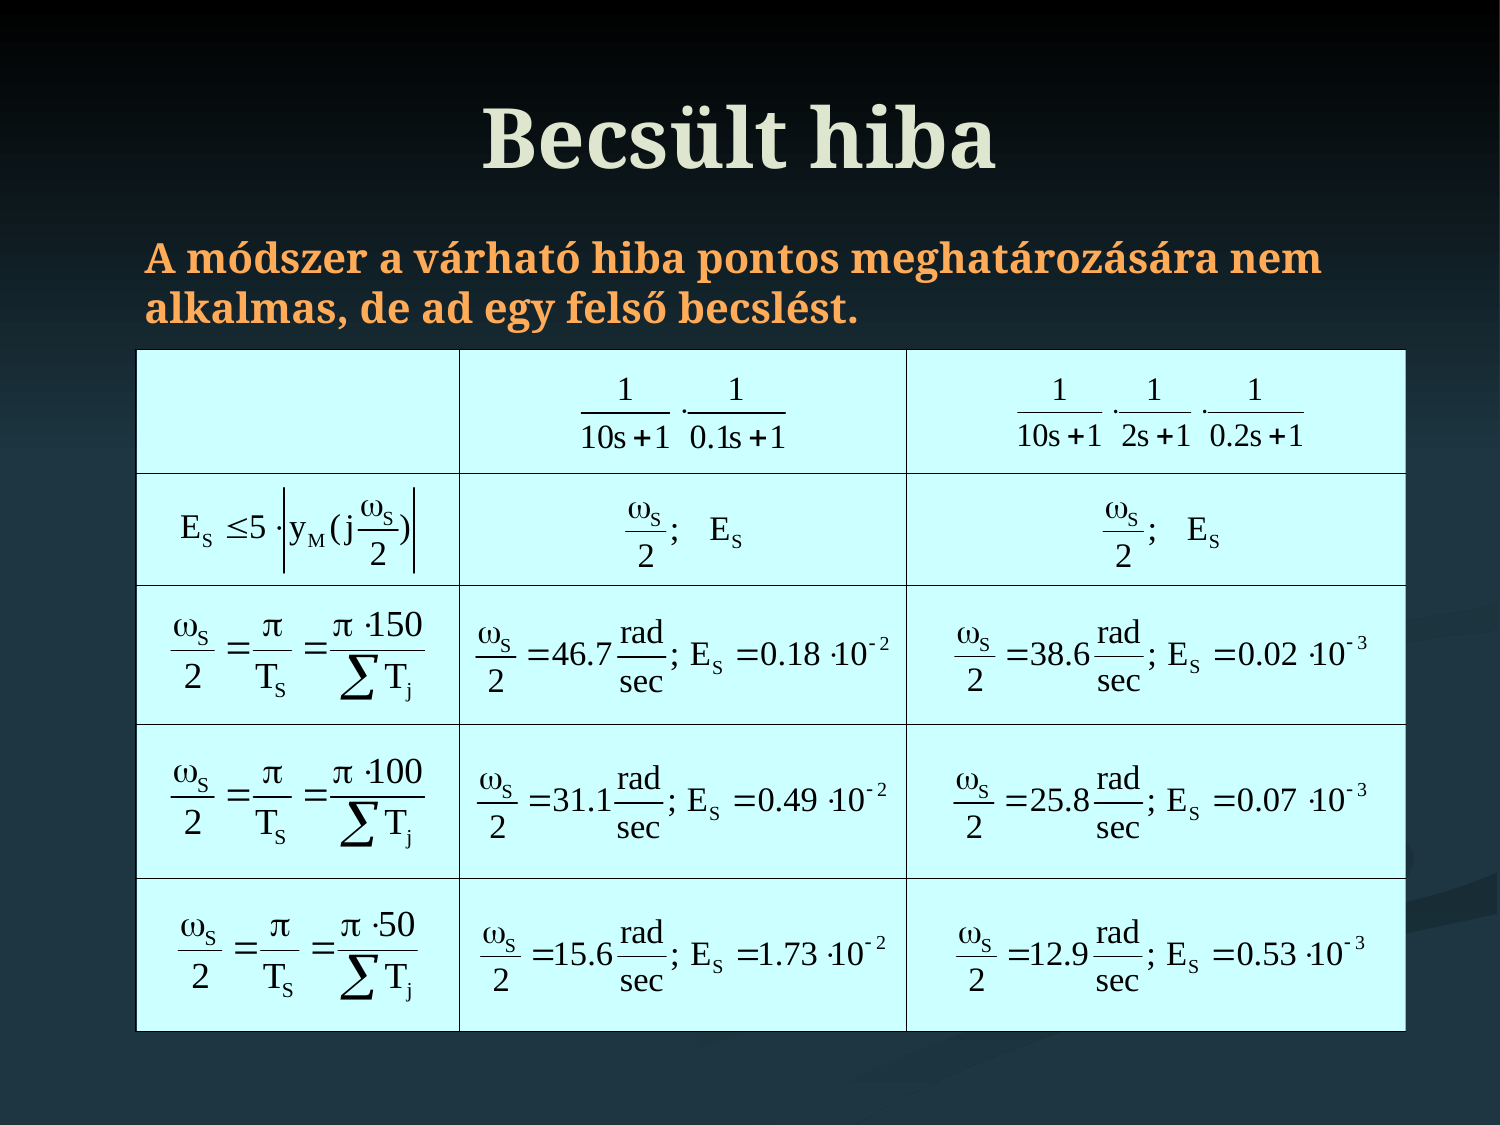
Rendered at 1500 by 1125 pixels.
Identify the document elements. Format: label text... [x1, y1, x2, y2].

title Becsült hiba [52, 84, 1428, 186]
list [127, 348, 1406, 1064]
text_box A módszer a várható hiba pontos meghatározására nem alkalmas, de ad egy felső becslést. [144, 230, 1378, 334]
